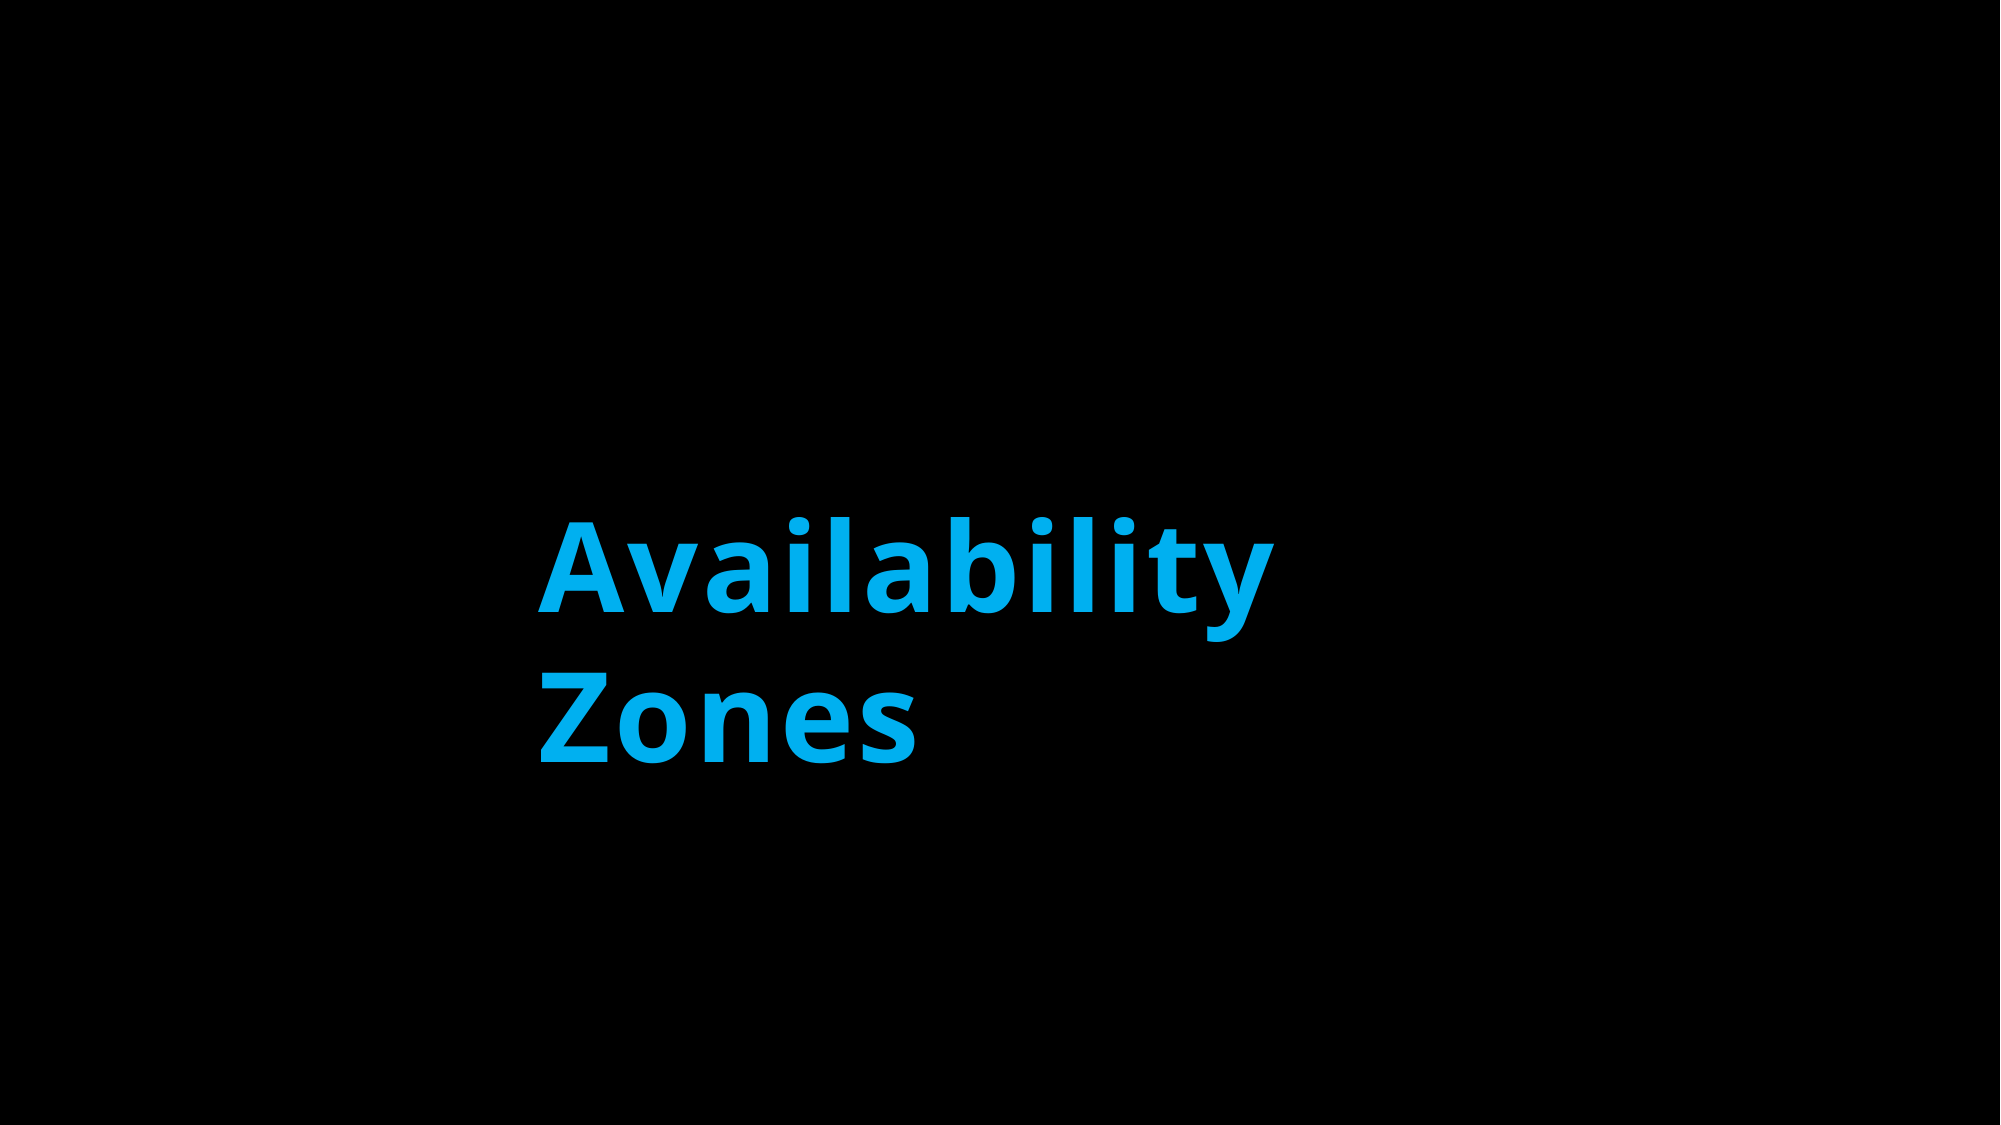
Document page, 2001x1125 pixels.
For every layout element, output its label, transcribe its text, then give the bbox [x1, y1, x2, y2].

text_box Availability Zones [536, 485, 1500, 788]
